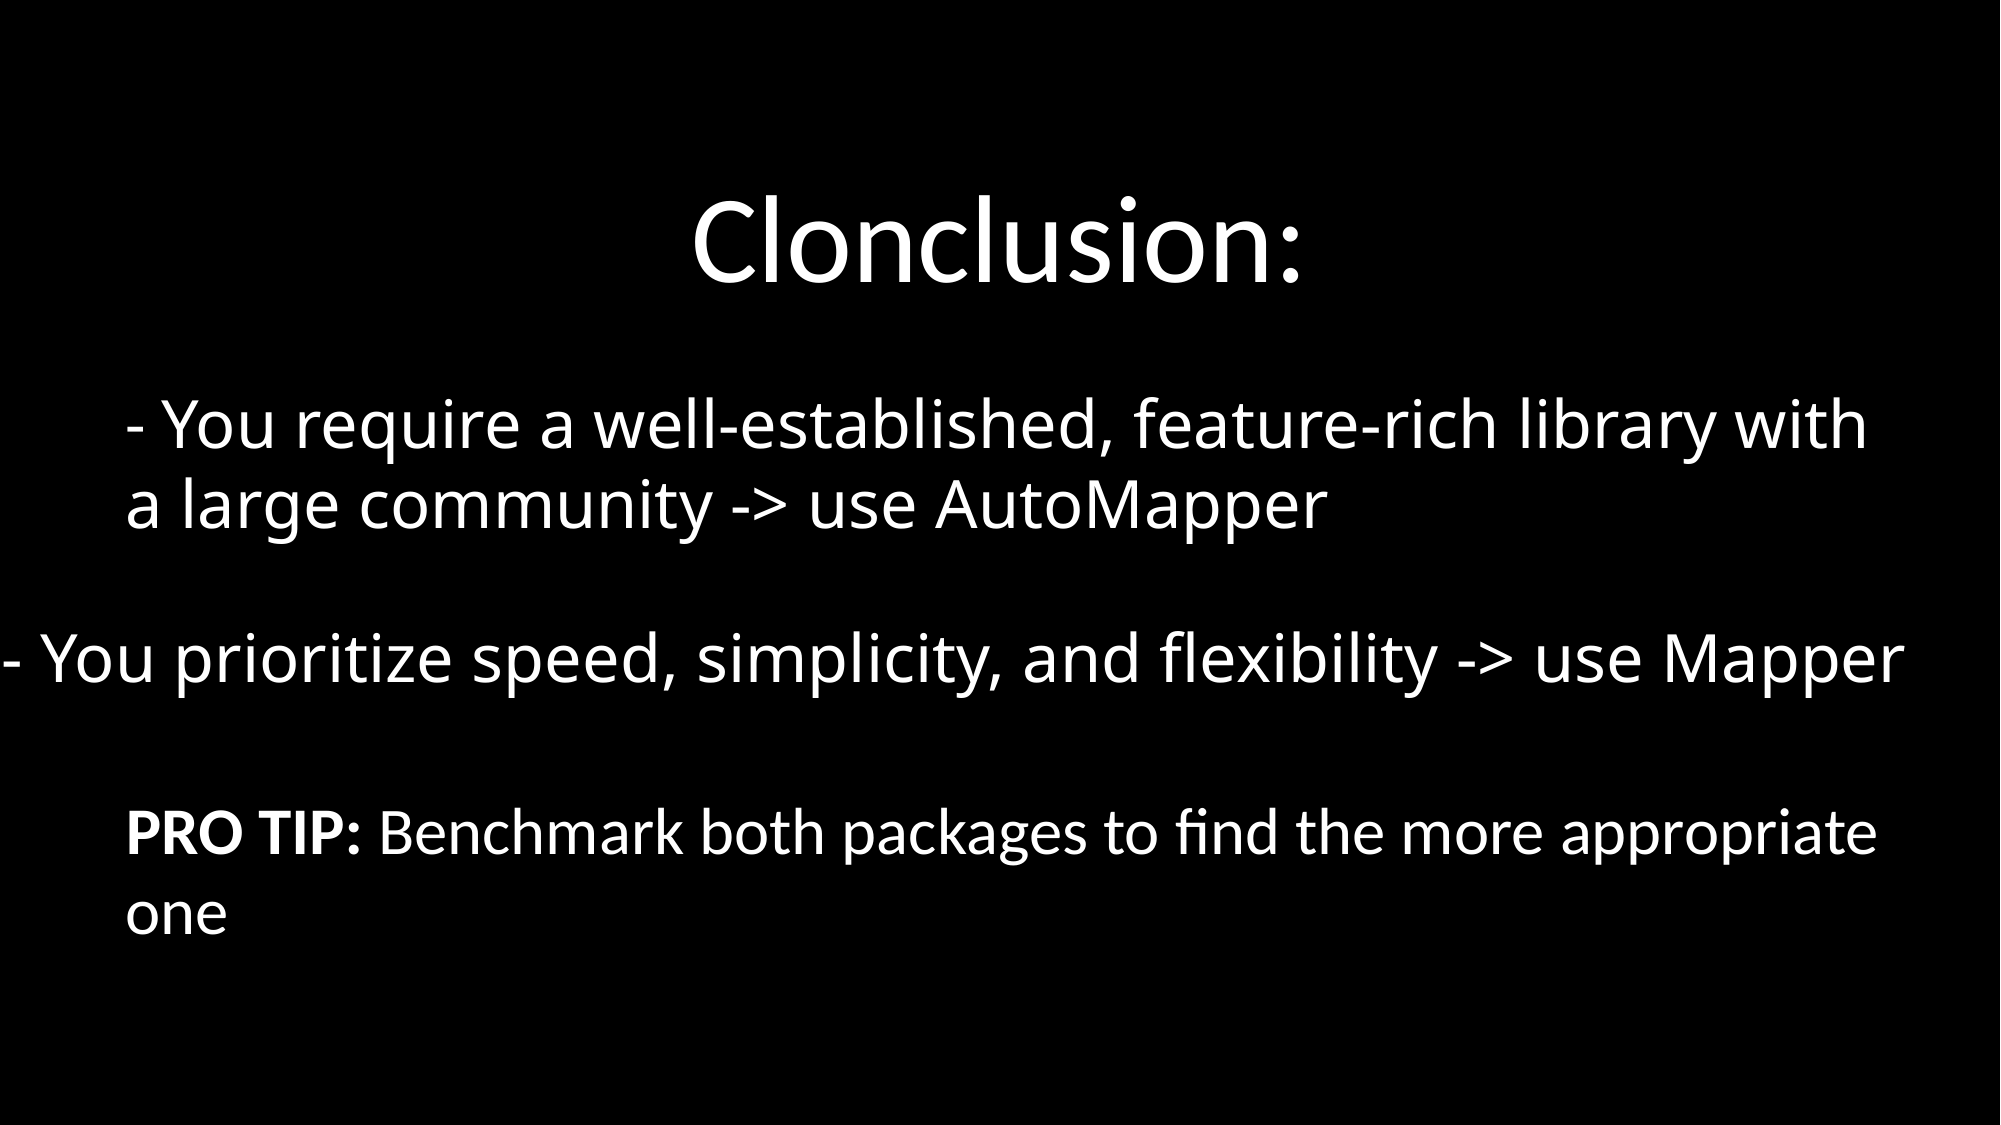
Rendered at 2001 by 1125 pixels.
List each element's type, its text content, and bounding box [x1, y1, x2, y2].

text_box PRO TIP: Benchmark both packages to find the more appropriate one [111, 780, 1984, 956]
text_box - You require a well-established, feature-rich library with a large community -> use AutoMapper [111, 374, 1889, 549]
text_box - You prioritize speed, simplicity, and flexibility -> use Mapper [0, 608, 1924, 704]
text_box Clonclusion: [676, 149, 1324, 315]
